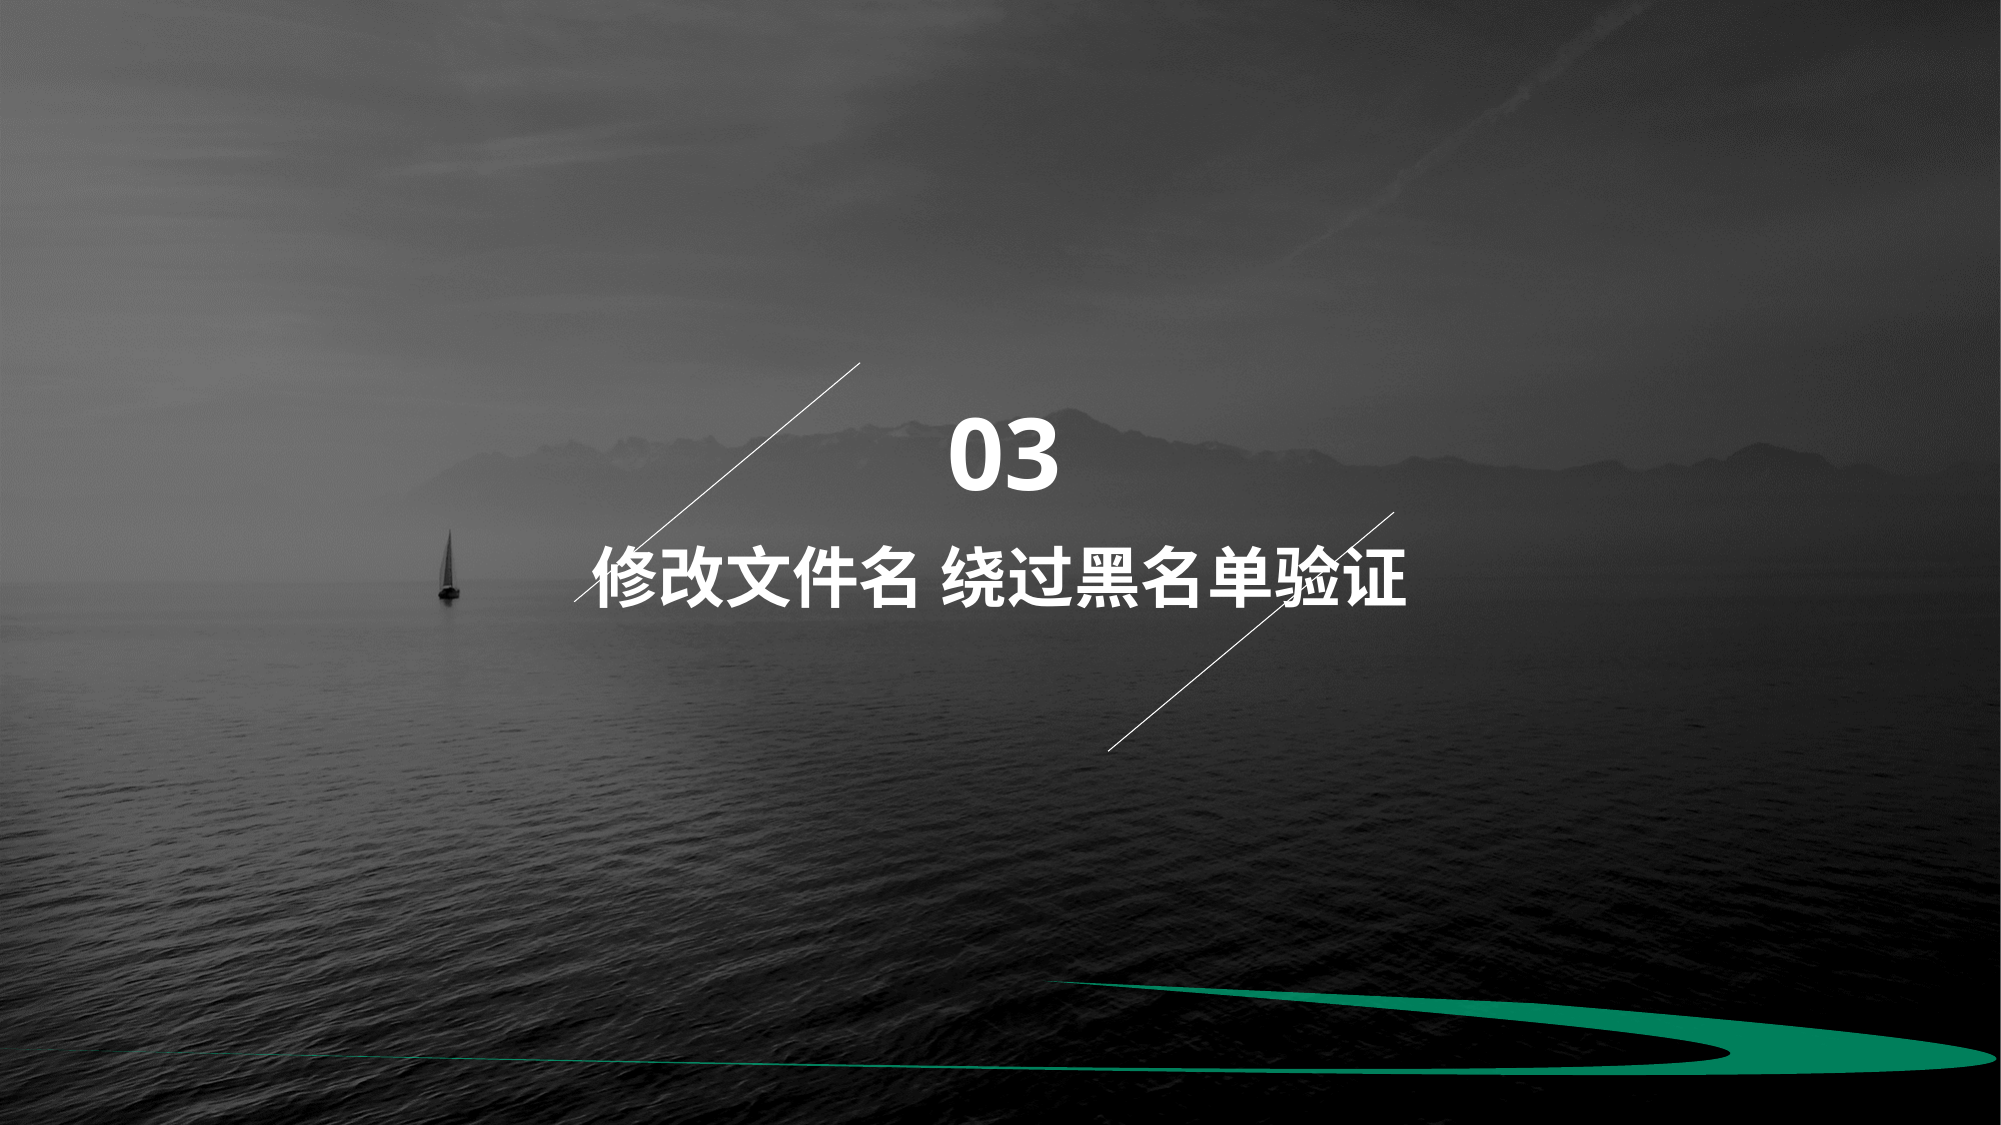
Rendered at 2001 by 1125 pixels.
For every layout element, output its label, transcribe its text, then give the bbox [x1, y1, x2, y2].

title 修改文件名 绕过黑名单验证 [443, 518, 1557, 633]
text_box 03 [932, 382, 1108, 518]
picture [0, 0, 2001, 1125]
